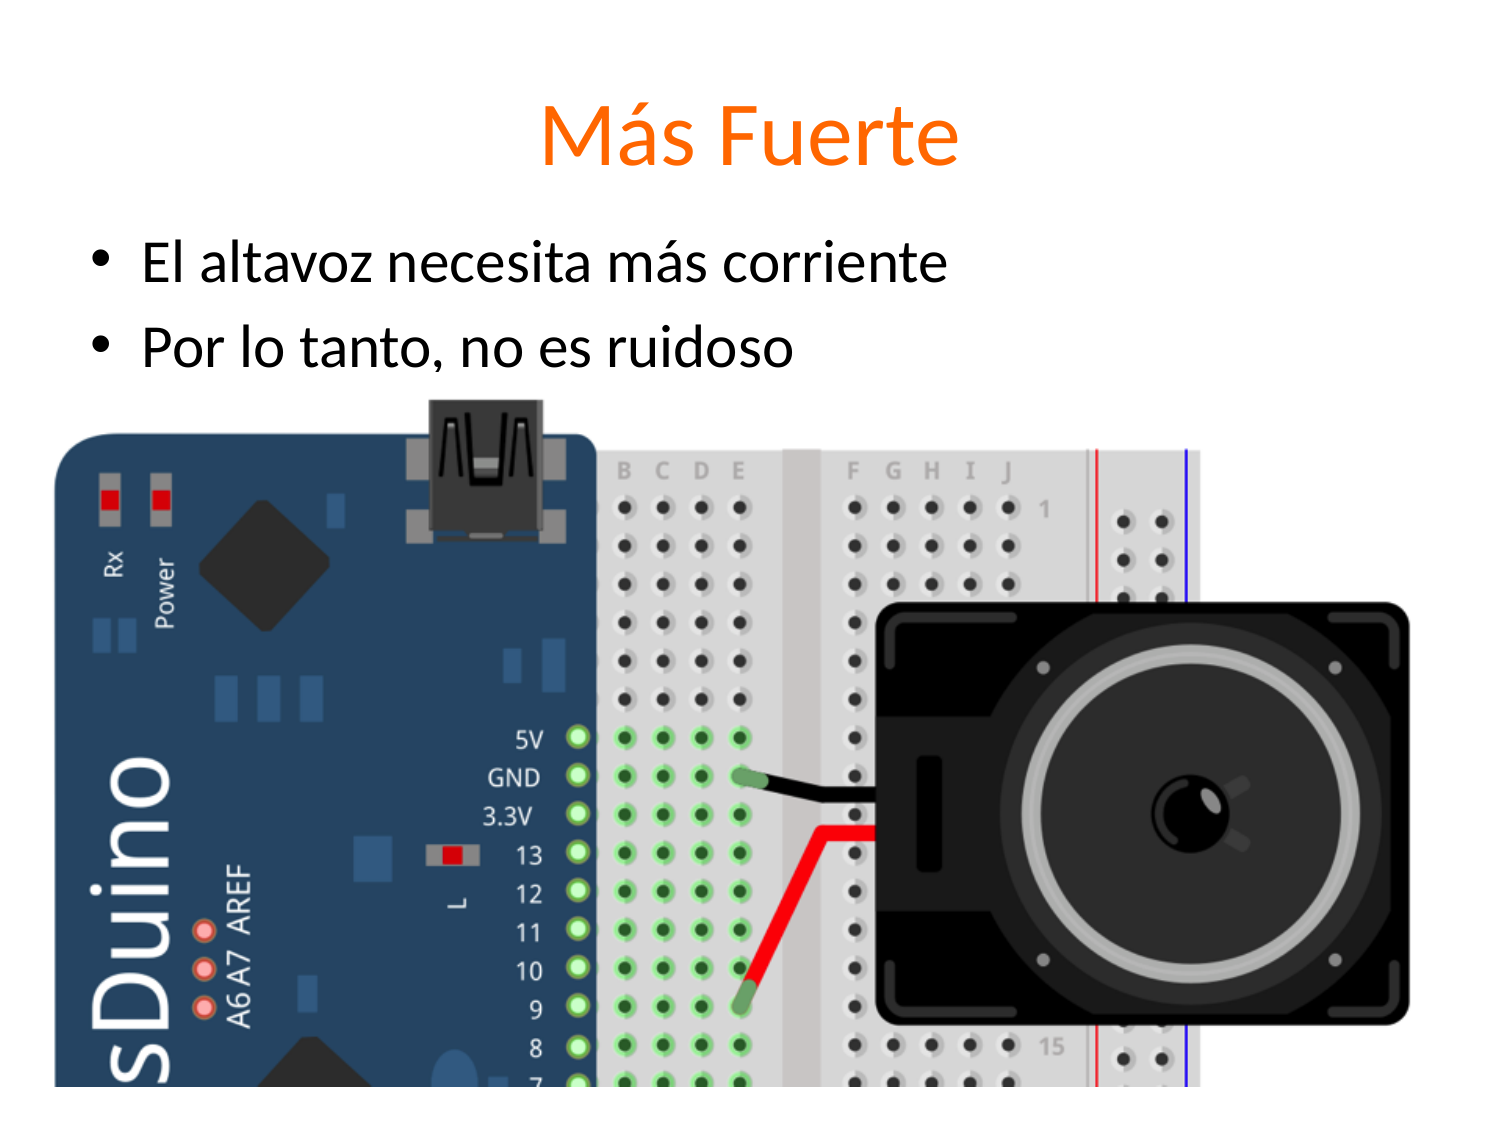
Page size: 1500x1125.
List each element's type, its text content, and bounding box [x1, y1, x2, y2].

title Más Fuerte [75, 45, 1425, 214]
picture [11, 372, 1500, 1087]
list El altavoz necesita más corriente Por lo tanto, no es ruidoso [75, 213, 1407, 370]
